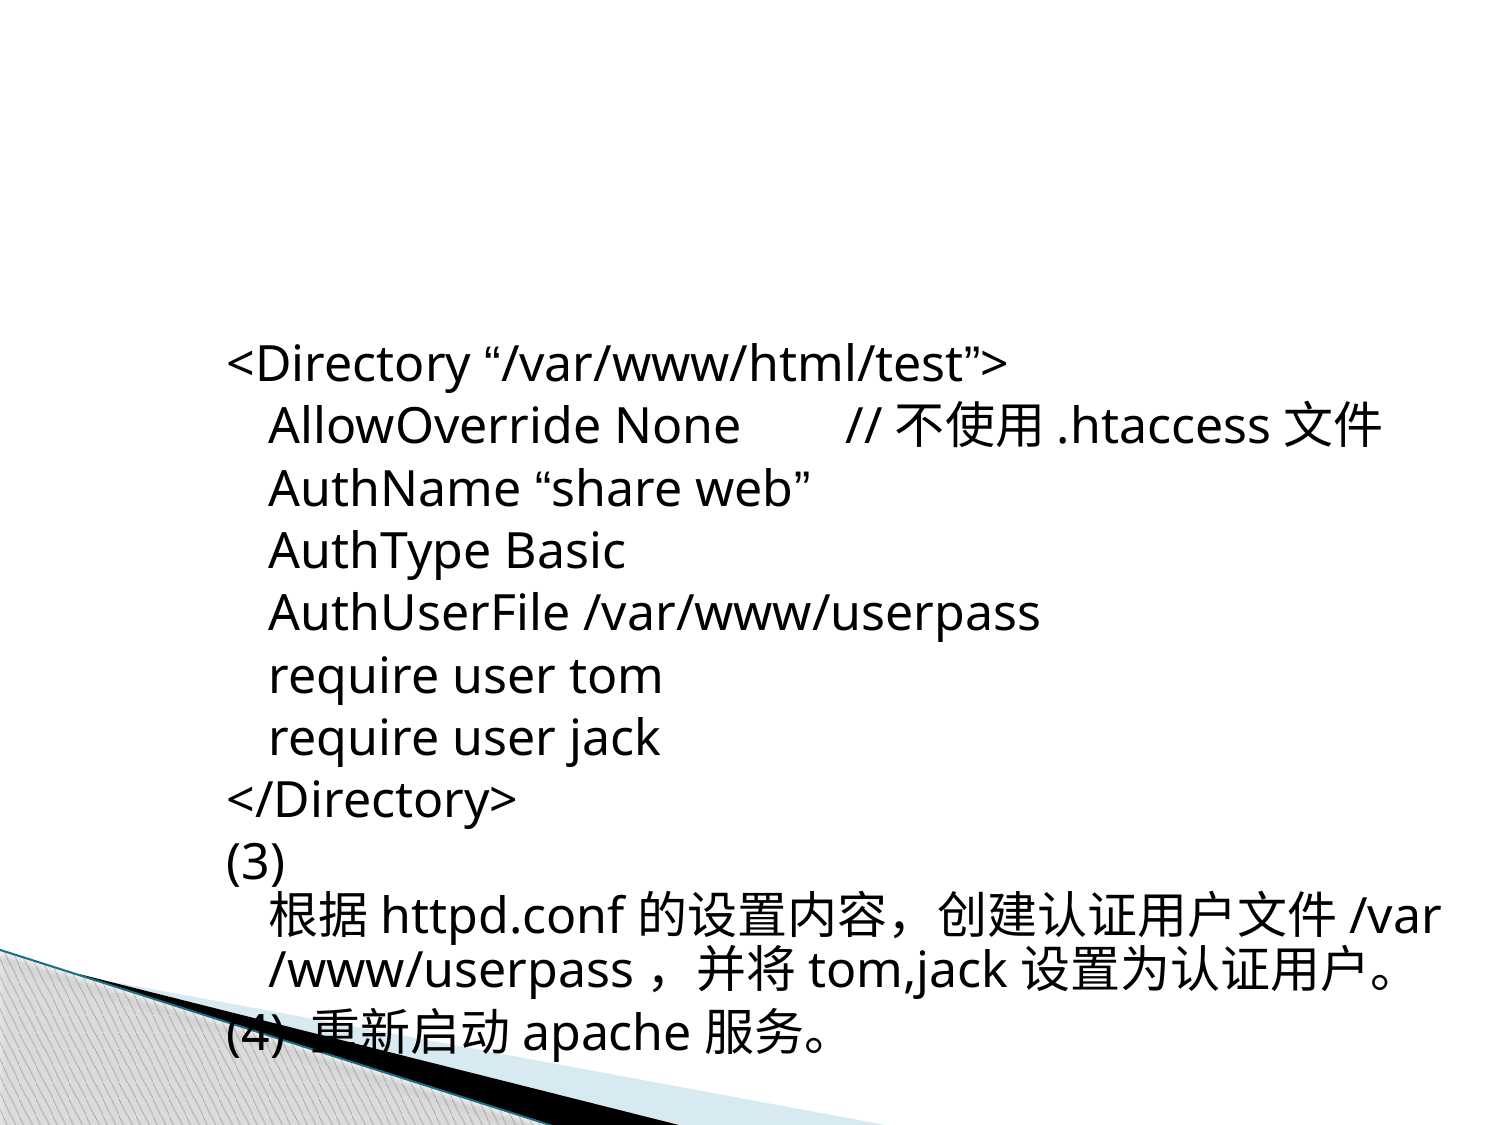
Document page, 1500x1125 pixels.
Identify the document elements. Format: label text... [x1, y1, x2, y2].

list <Directory “/var/www/html/test”> AllowOverride None //不使用.htaccess文件 AuthName “share web” AuthType Basic AuthUserFile /var/www/userpass require user tom require user jack </Directory> (3) 根据httpd.conf的设置内容，创建认证用户文件/var/www/userpass，并将tom,jack设置为认证用户。 (4) 重新启动apache服务。 [193, 331, 1469, 1094]
